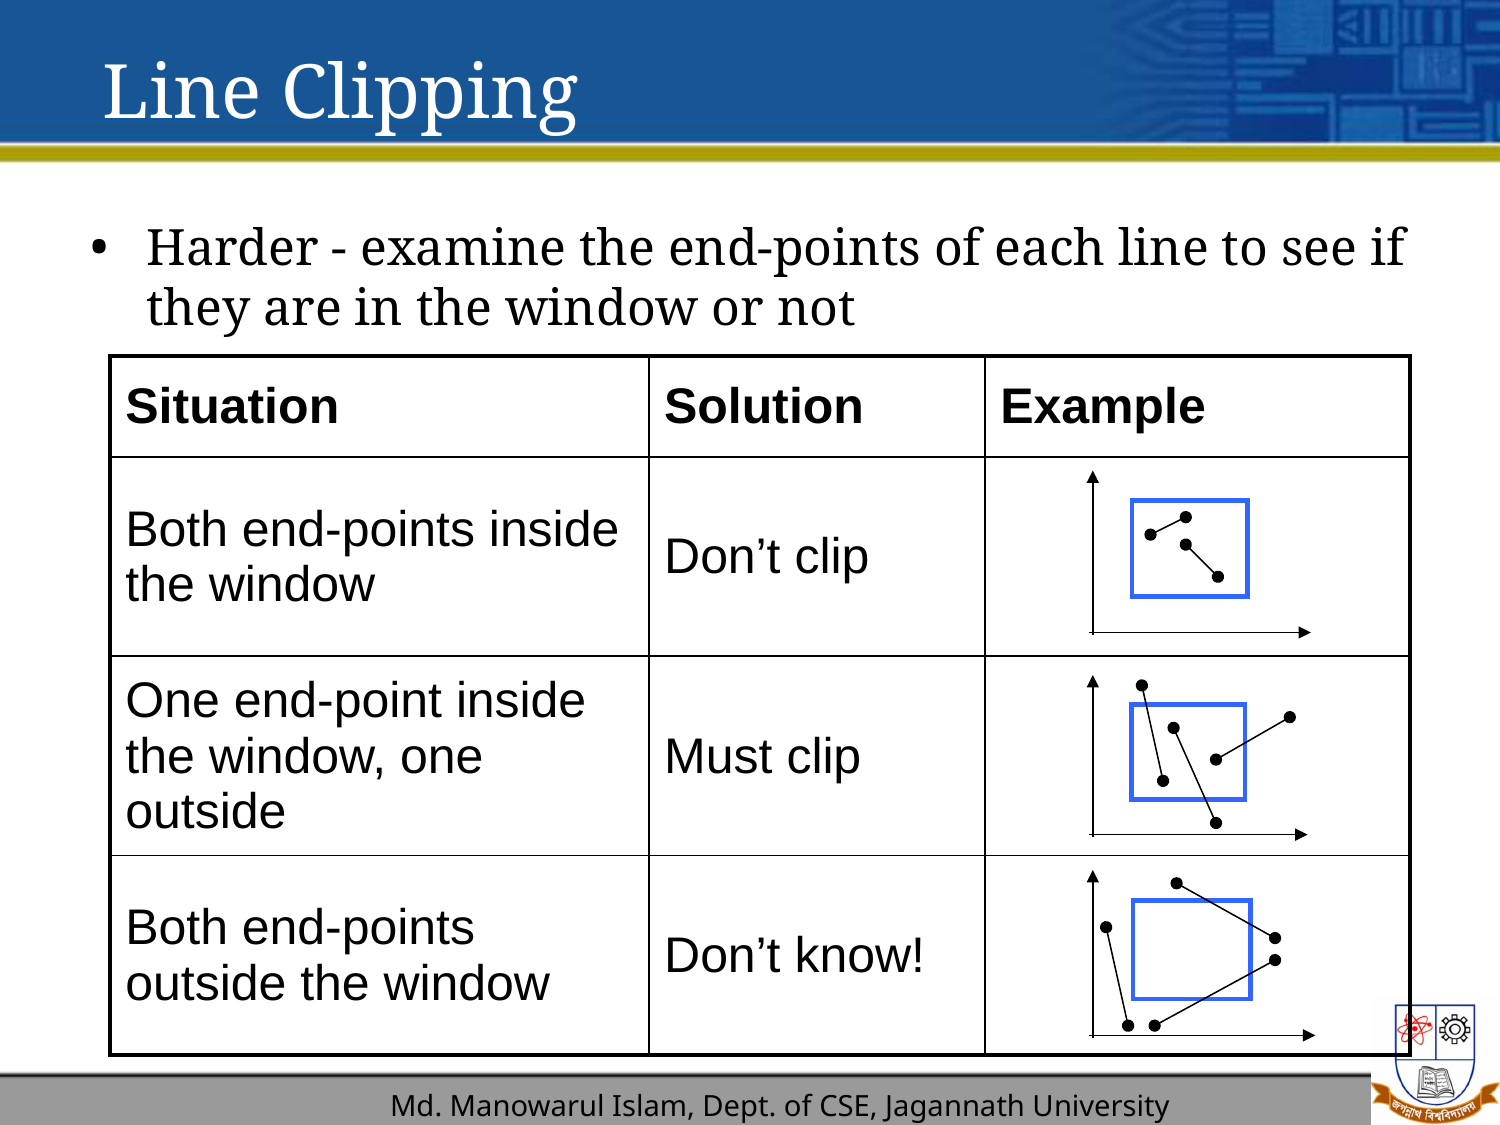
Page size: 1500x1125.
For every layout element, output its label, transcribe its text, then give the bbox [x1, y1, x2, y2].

list Harder - examine the end-points of each line to see if they are in the window or not [75, 208, 1436, 457]
table_header Solution [650, 358, 984, 456]
table_cell [986, 657, 1408, 855]
table_header Situation [112, 358, 648, 456]
table_cell Don’t know! [650, 856, 984, 1053]
table_cell Both end-points inside the window [112, 458, 648, 655]
table_cell Don’t clip [650, 458, 984, 655]
table_cell One end-point inside the window, one outside [112, 657, 648, 855]
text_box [1088, 674, 1308, 838]
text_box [1088, 869, 1316, 1039]
picture [0, 0, 1500, 1125]
table_header Example [986, 358, 1408, 456]
table_cell [986, 856, 1408, 1053]
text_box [1088, 470, 1312, 636]
table_cell Both end-points outside the window [112, 856, 648, 1053]
table_cell [986, 458, 1408, 655]
table_cell Must clip [650, 657, 984, 855]
title Line Clipping [87, 26, 1403, 150]
